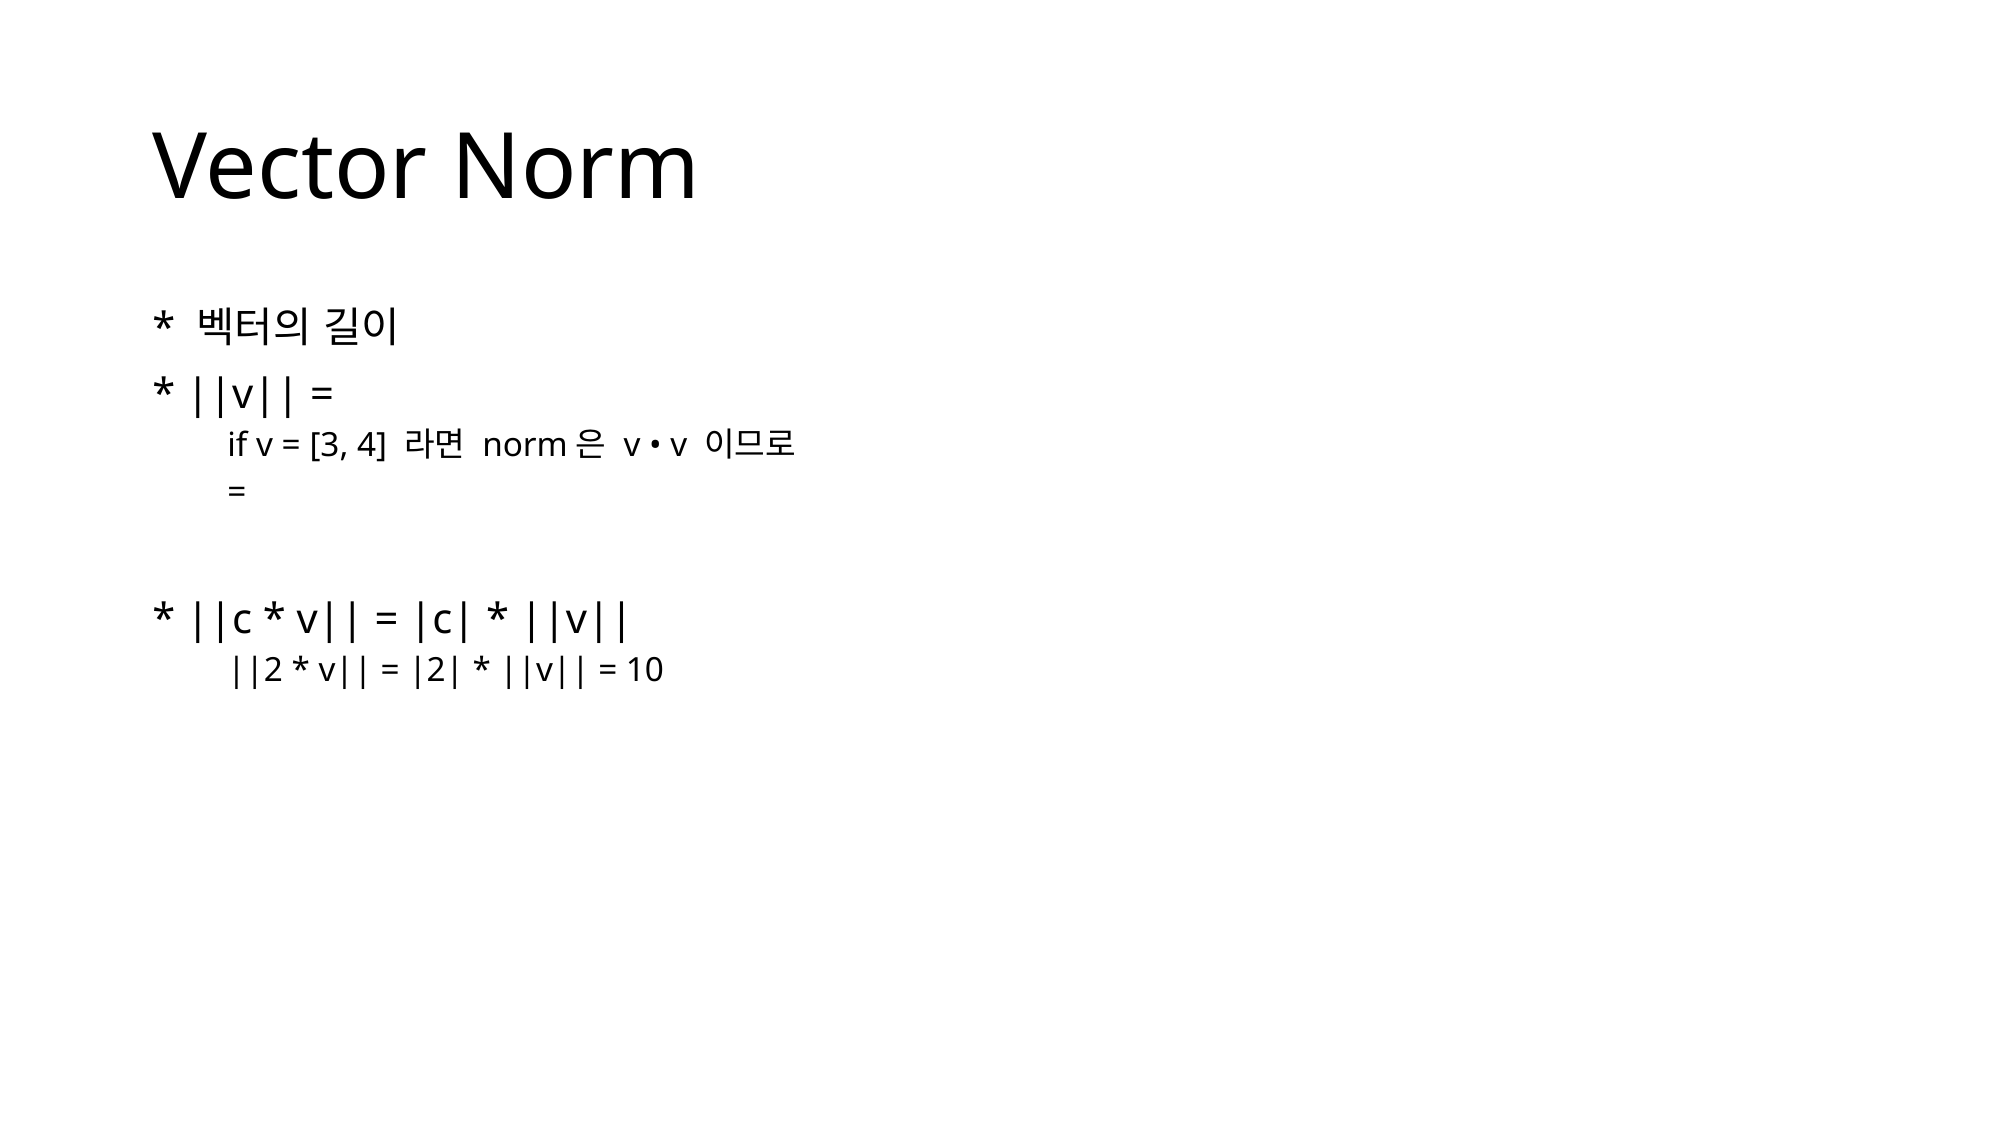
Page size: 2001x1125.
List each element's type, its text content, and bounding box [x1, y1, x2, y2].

title Vector Norm [137, 59, 1863, 278]
